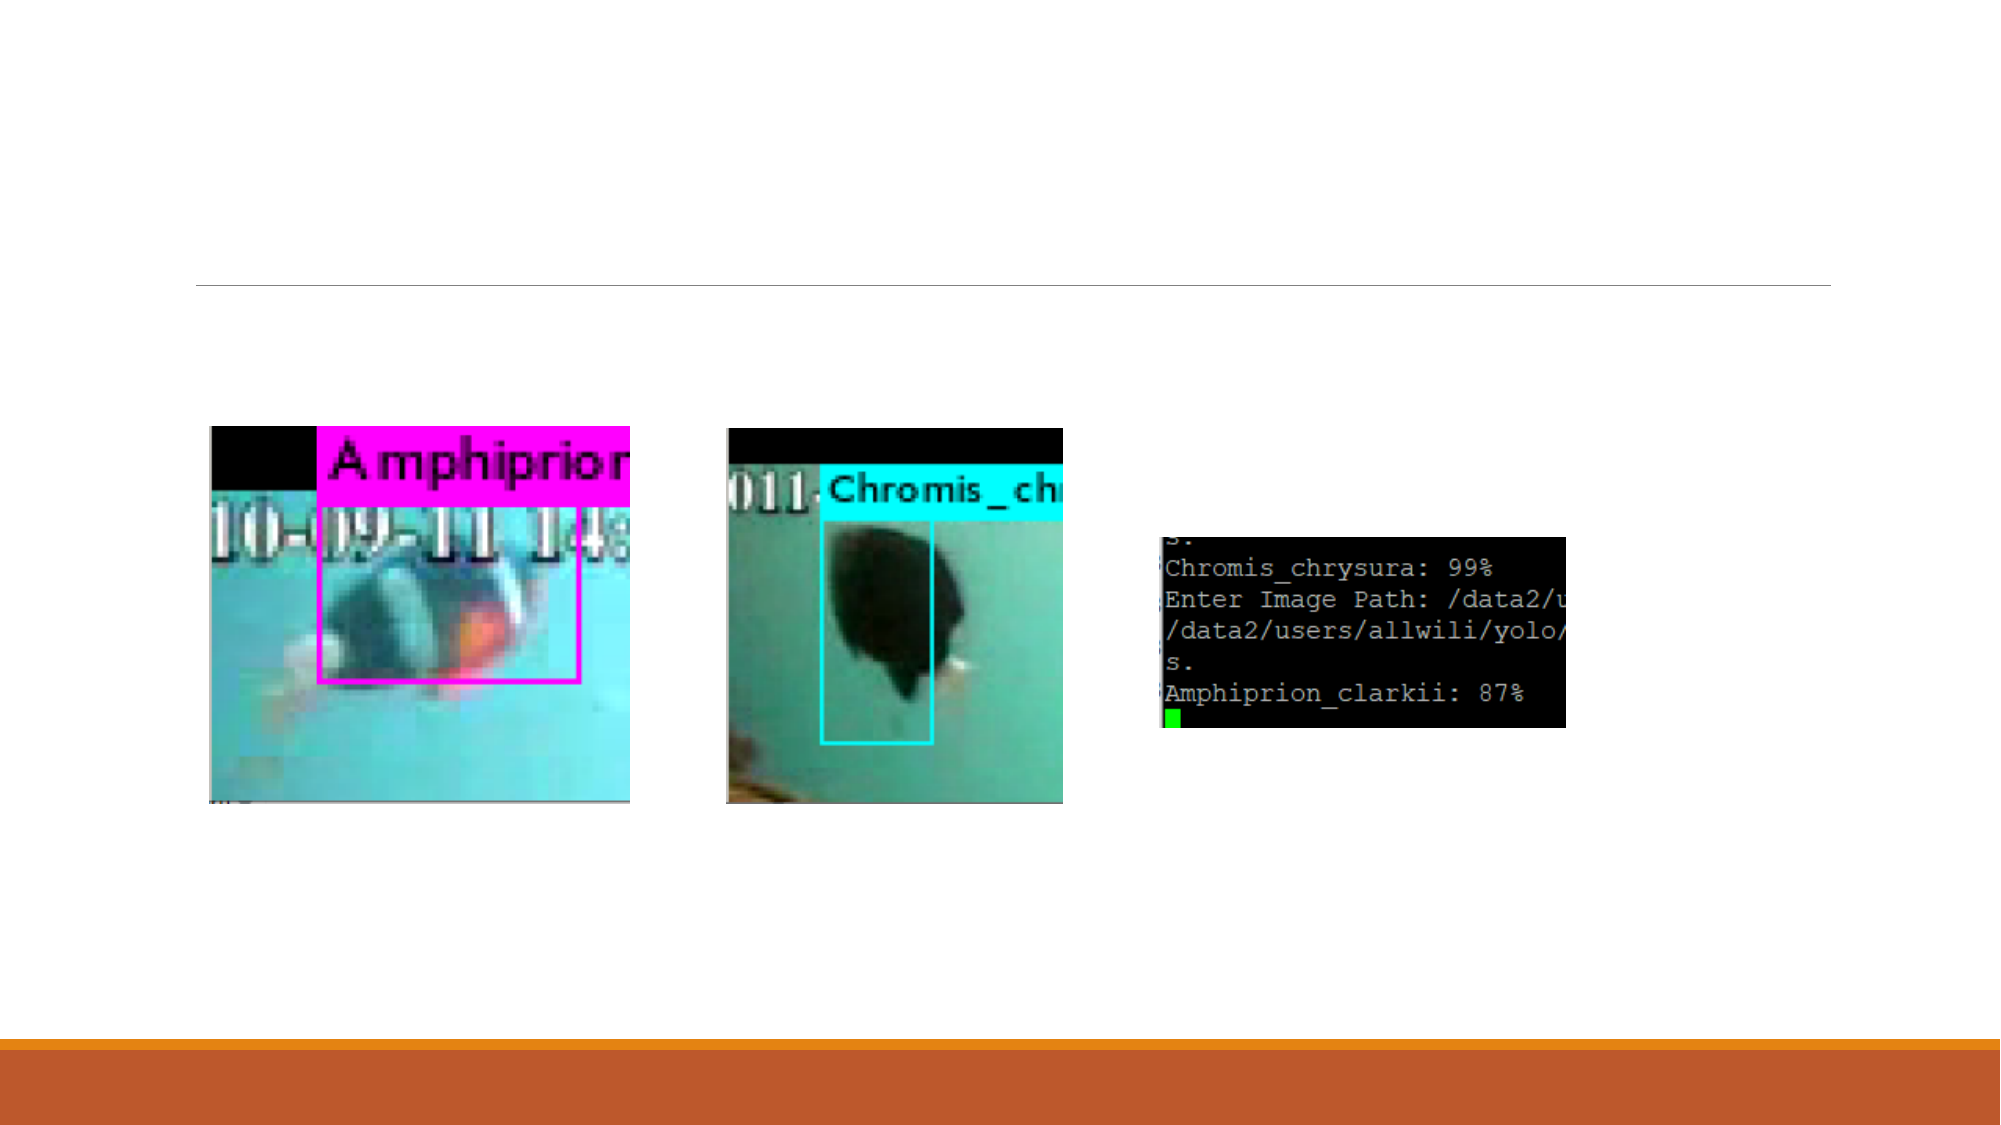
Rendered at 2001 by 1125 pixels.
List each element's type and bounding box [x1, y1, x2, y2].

picture [725, 428, 1063, 805]
picture [1158, 536, 1566, 729]
picture [208, 426, 631, 804]
